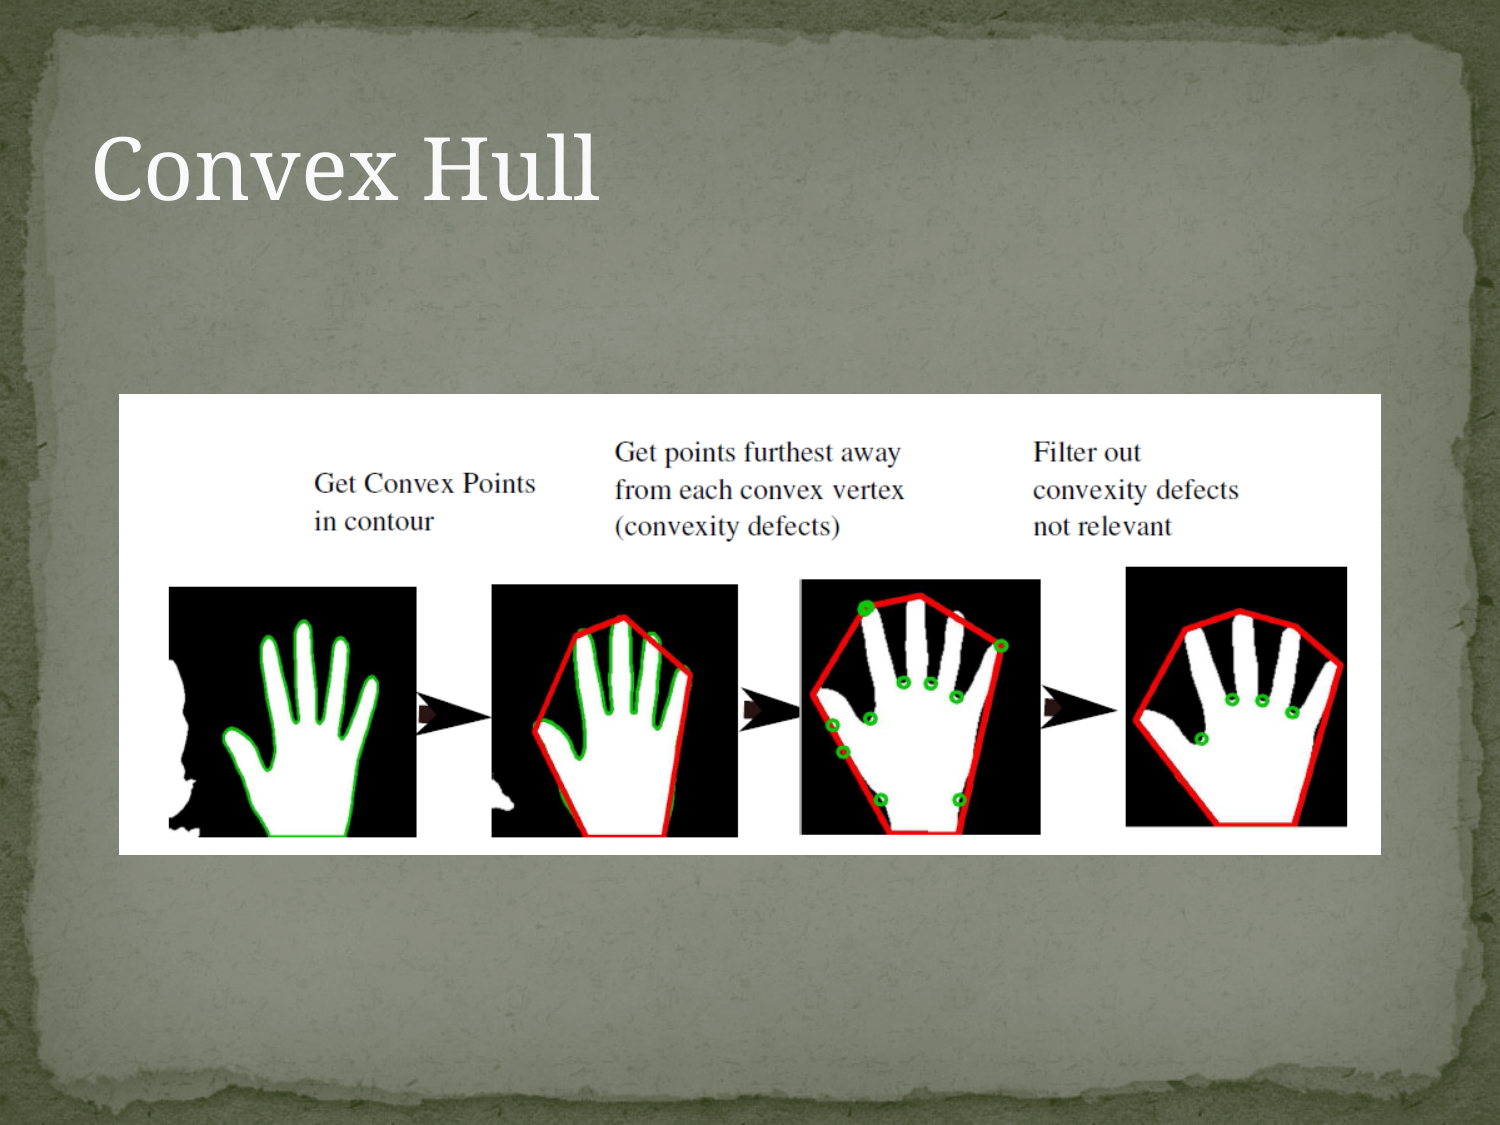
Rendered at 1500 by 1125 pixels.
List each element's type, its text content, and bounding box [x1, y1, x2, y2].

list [119, 394, 1381, 856]
title Convex Hull [75, 24, 1425, 225]
picture [0, 0, 1500, 1125]
